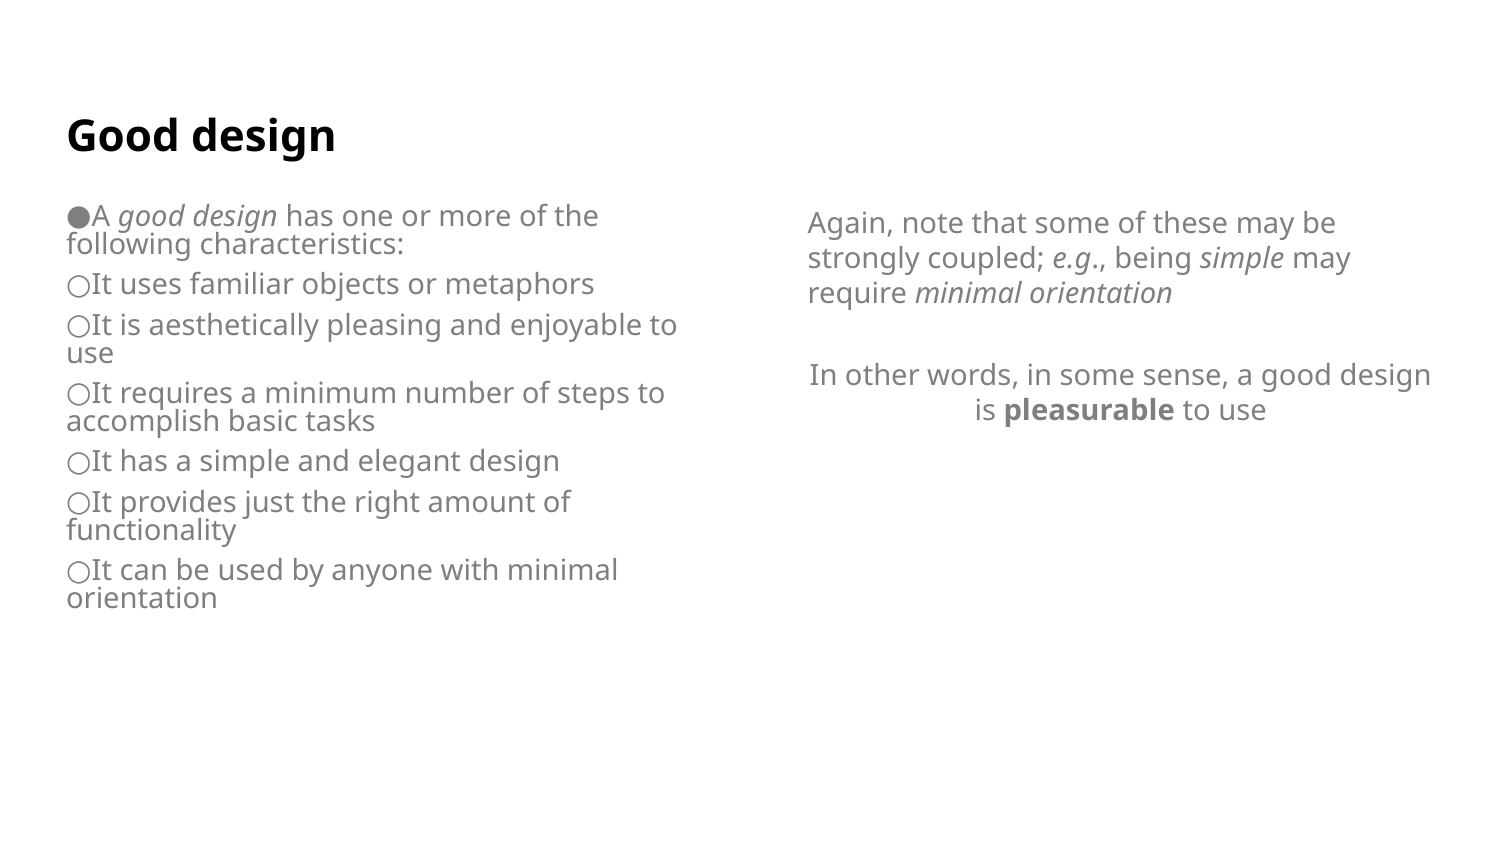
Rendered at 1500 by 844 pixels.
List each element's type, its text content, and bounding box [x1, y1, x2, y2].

title Good design [51, 72, 1449, 176]
list A good design has one or more of the following characteristics: It uses familiar objects or metaphors It is aesthetically pleasing and enjoyable to use It requires a minimum number of steps to accomplish basic tasks It has a simple and elegant design It provides just the right amount of functionality It can be used by anyone with minimal orientation [51, 189, 708, 750]
list Again, note that some of these may be strongly coupled; e.g., being simple may require minimal orientation In other words, in some sense, a good design is pleasurable to use [792, 189, 1449, 750]
